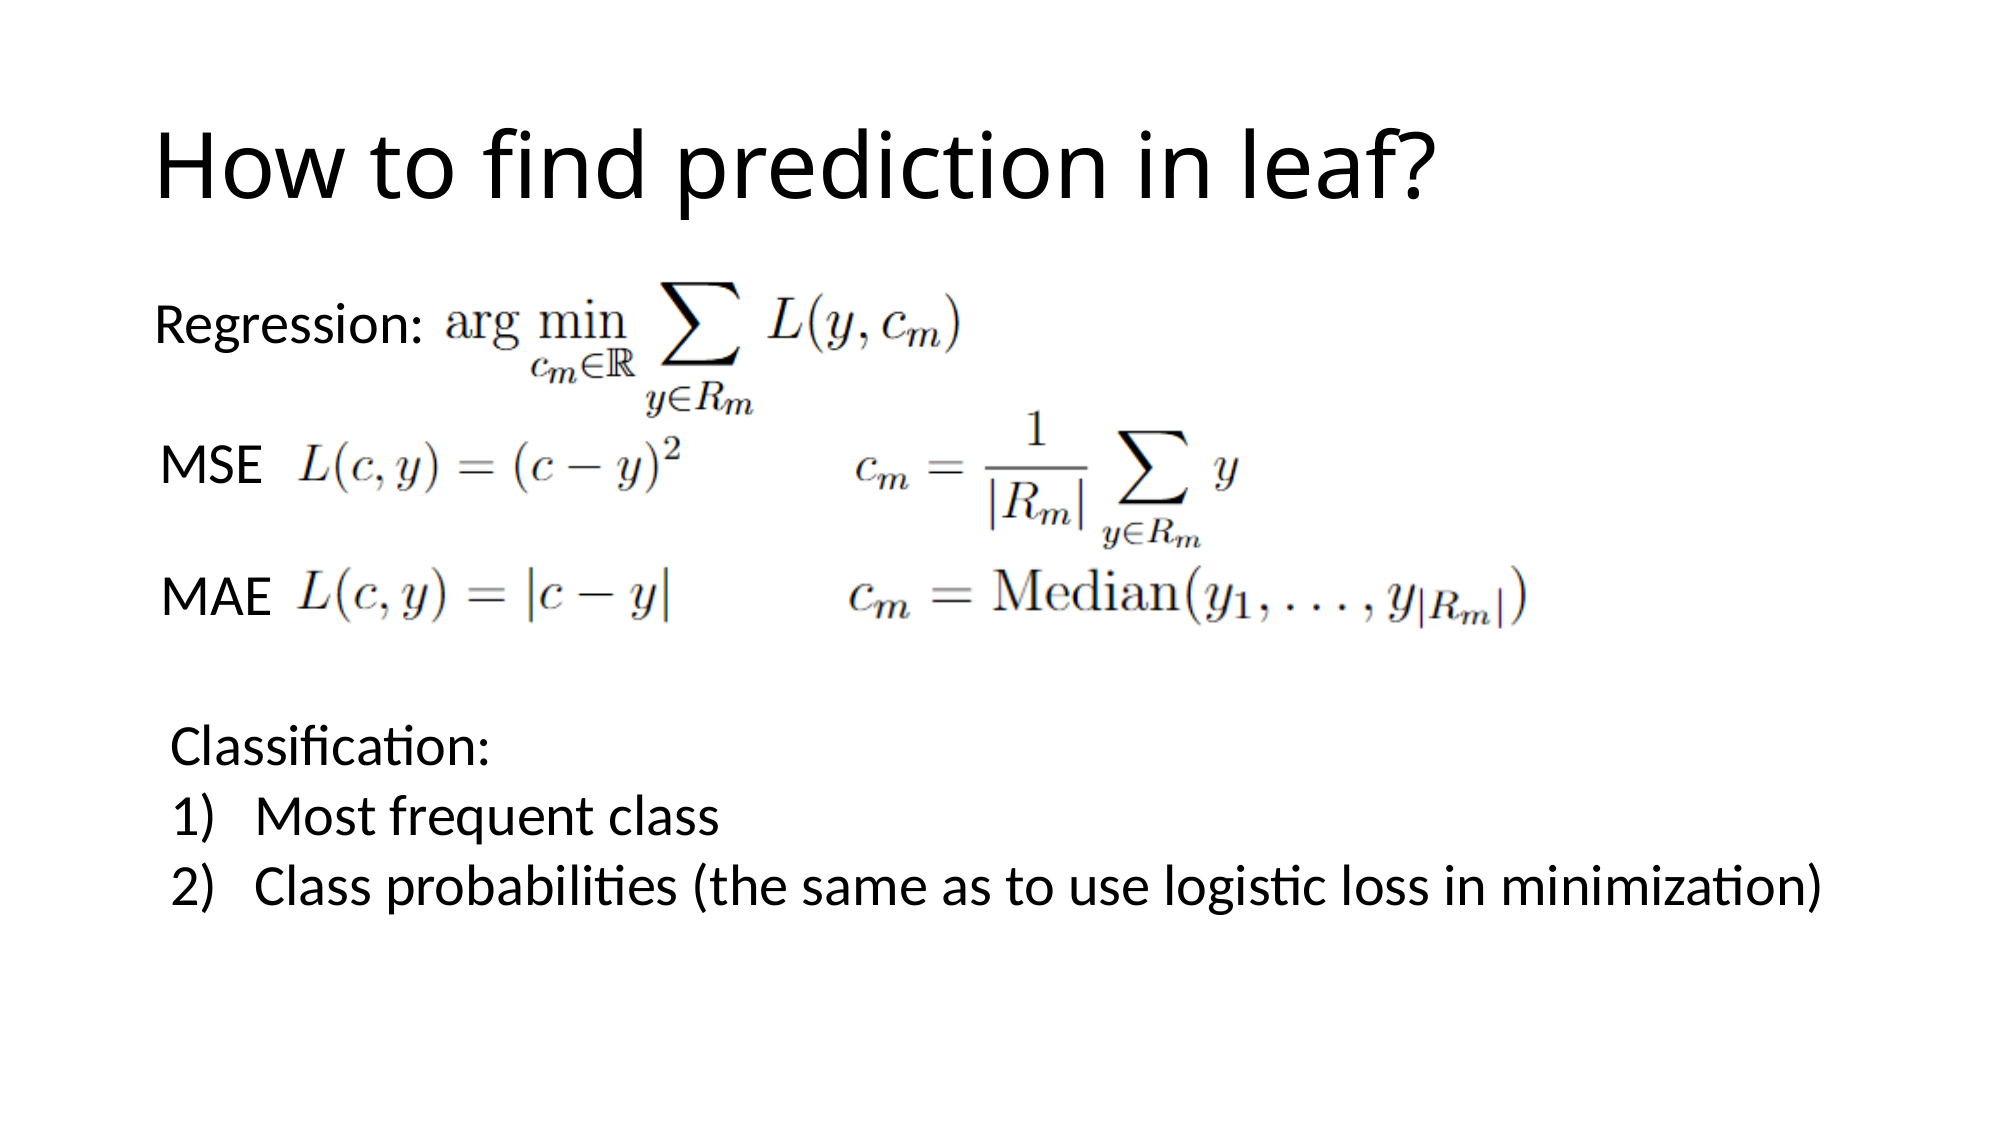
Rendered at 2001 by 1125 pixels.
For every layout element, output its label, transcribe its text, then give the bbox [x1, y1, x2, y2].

picture [284, 547, 683, 641]
title How to find prediction in leaf? [137, 59, 1863, 278]
text_box Classification: Most frequent class Class probabilities (the same as to use logistic loss in minimization) [155, 699, 1841, 925]
text_box MAE [145, 549, 284, 635]
text_box Regression: [139, 277, 433, 363]
text_box MSE [144, 418, 280, 503]
picture [287, 260, 1536, 641]
